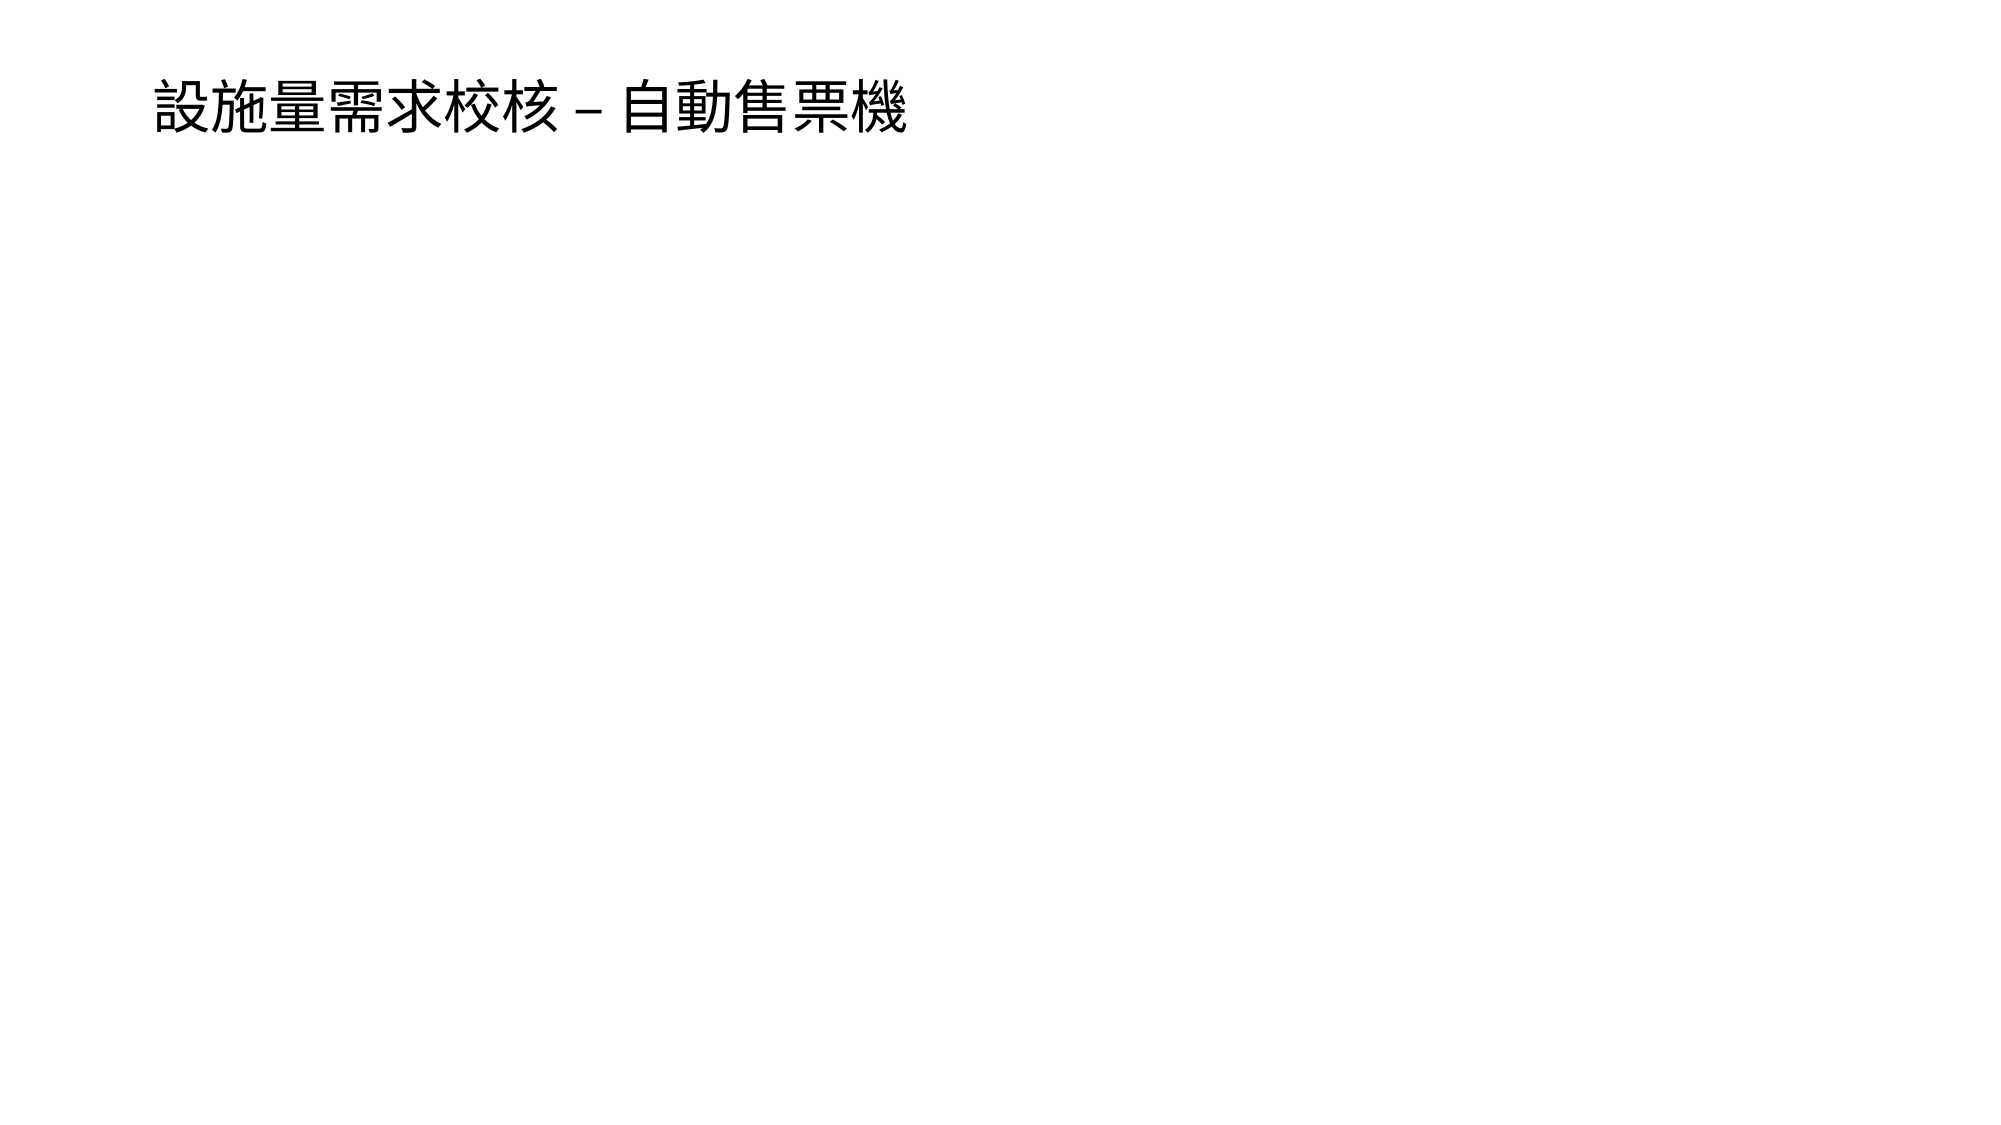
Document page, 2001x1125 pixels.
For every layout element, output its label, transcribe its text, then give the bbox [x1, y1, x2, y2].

title 設施量需求校核 – 自動售票機 [137, 59, 1863, 160]
